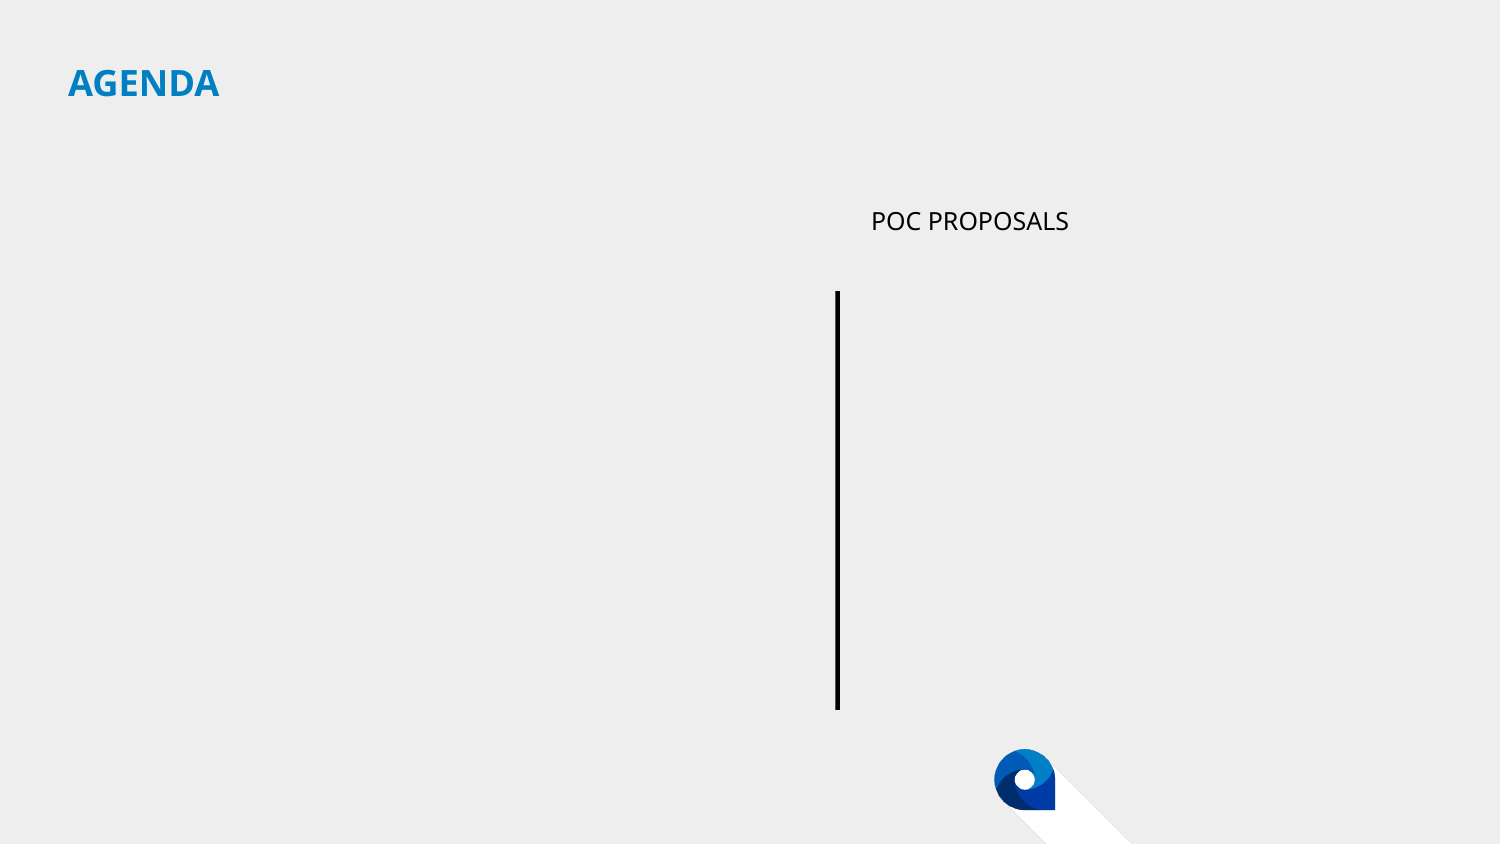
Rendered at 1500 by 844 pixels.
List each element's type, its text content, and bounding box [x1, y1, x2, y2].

picture [977, 749, 1216, 844]
title agenda [53, 49, 1347, 115]
list POC PROPOSALS [856, 198, 1275, 246]
